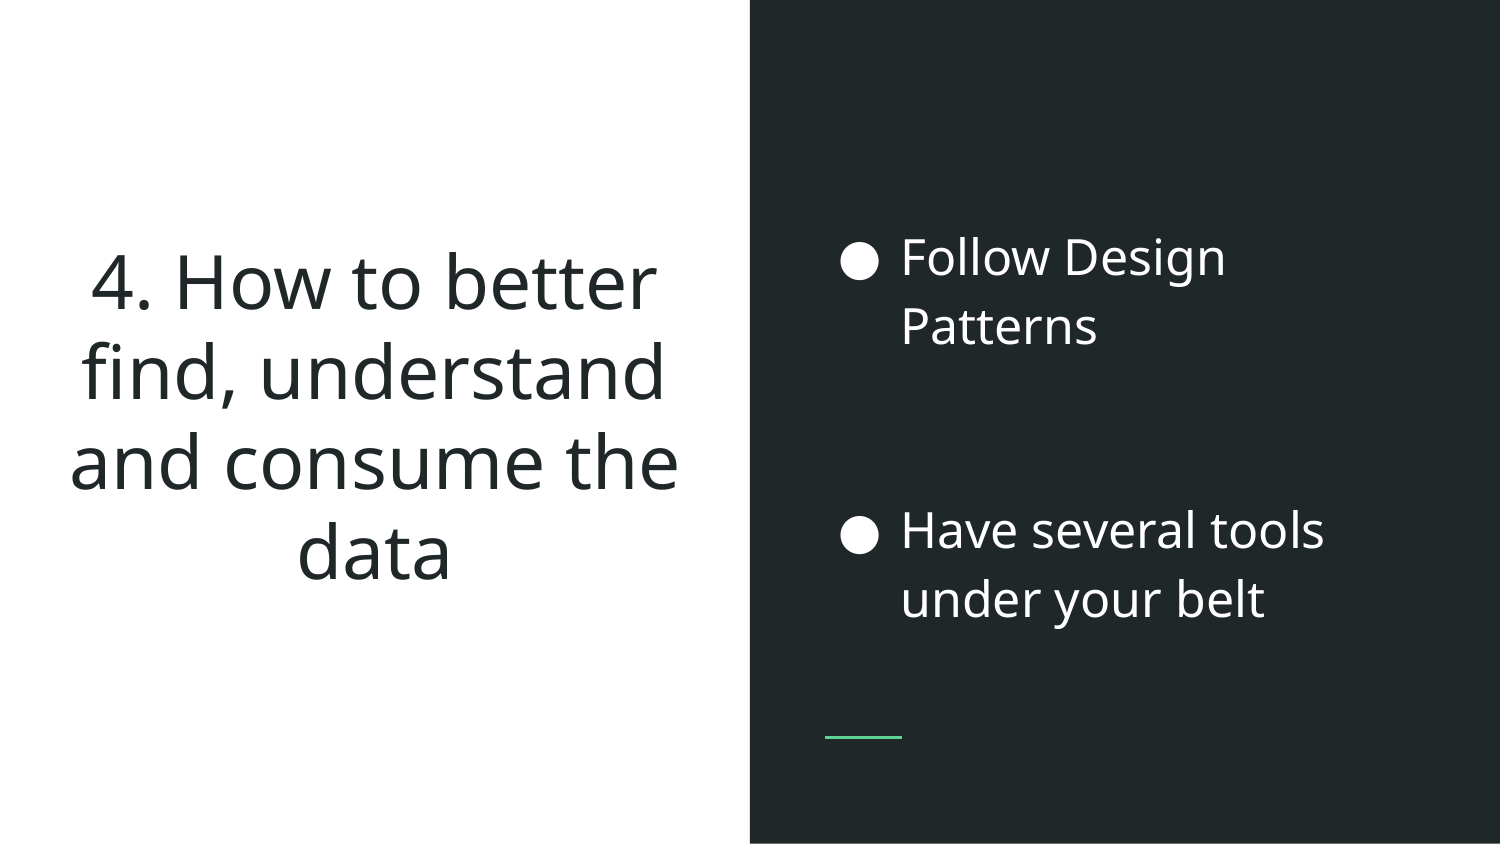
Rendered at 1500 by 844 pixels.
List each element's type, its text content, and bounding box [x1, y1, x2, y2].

list Follow Design Patterns Have several tools under your belt [810, 118, 1440, 725]
title 4. How to better find, understand and consume the data [43, 362, 708, 611]
